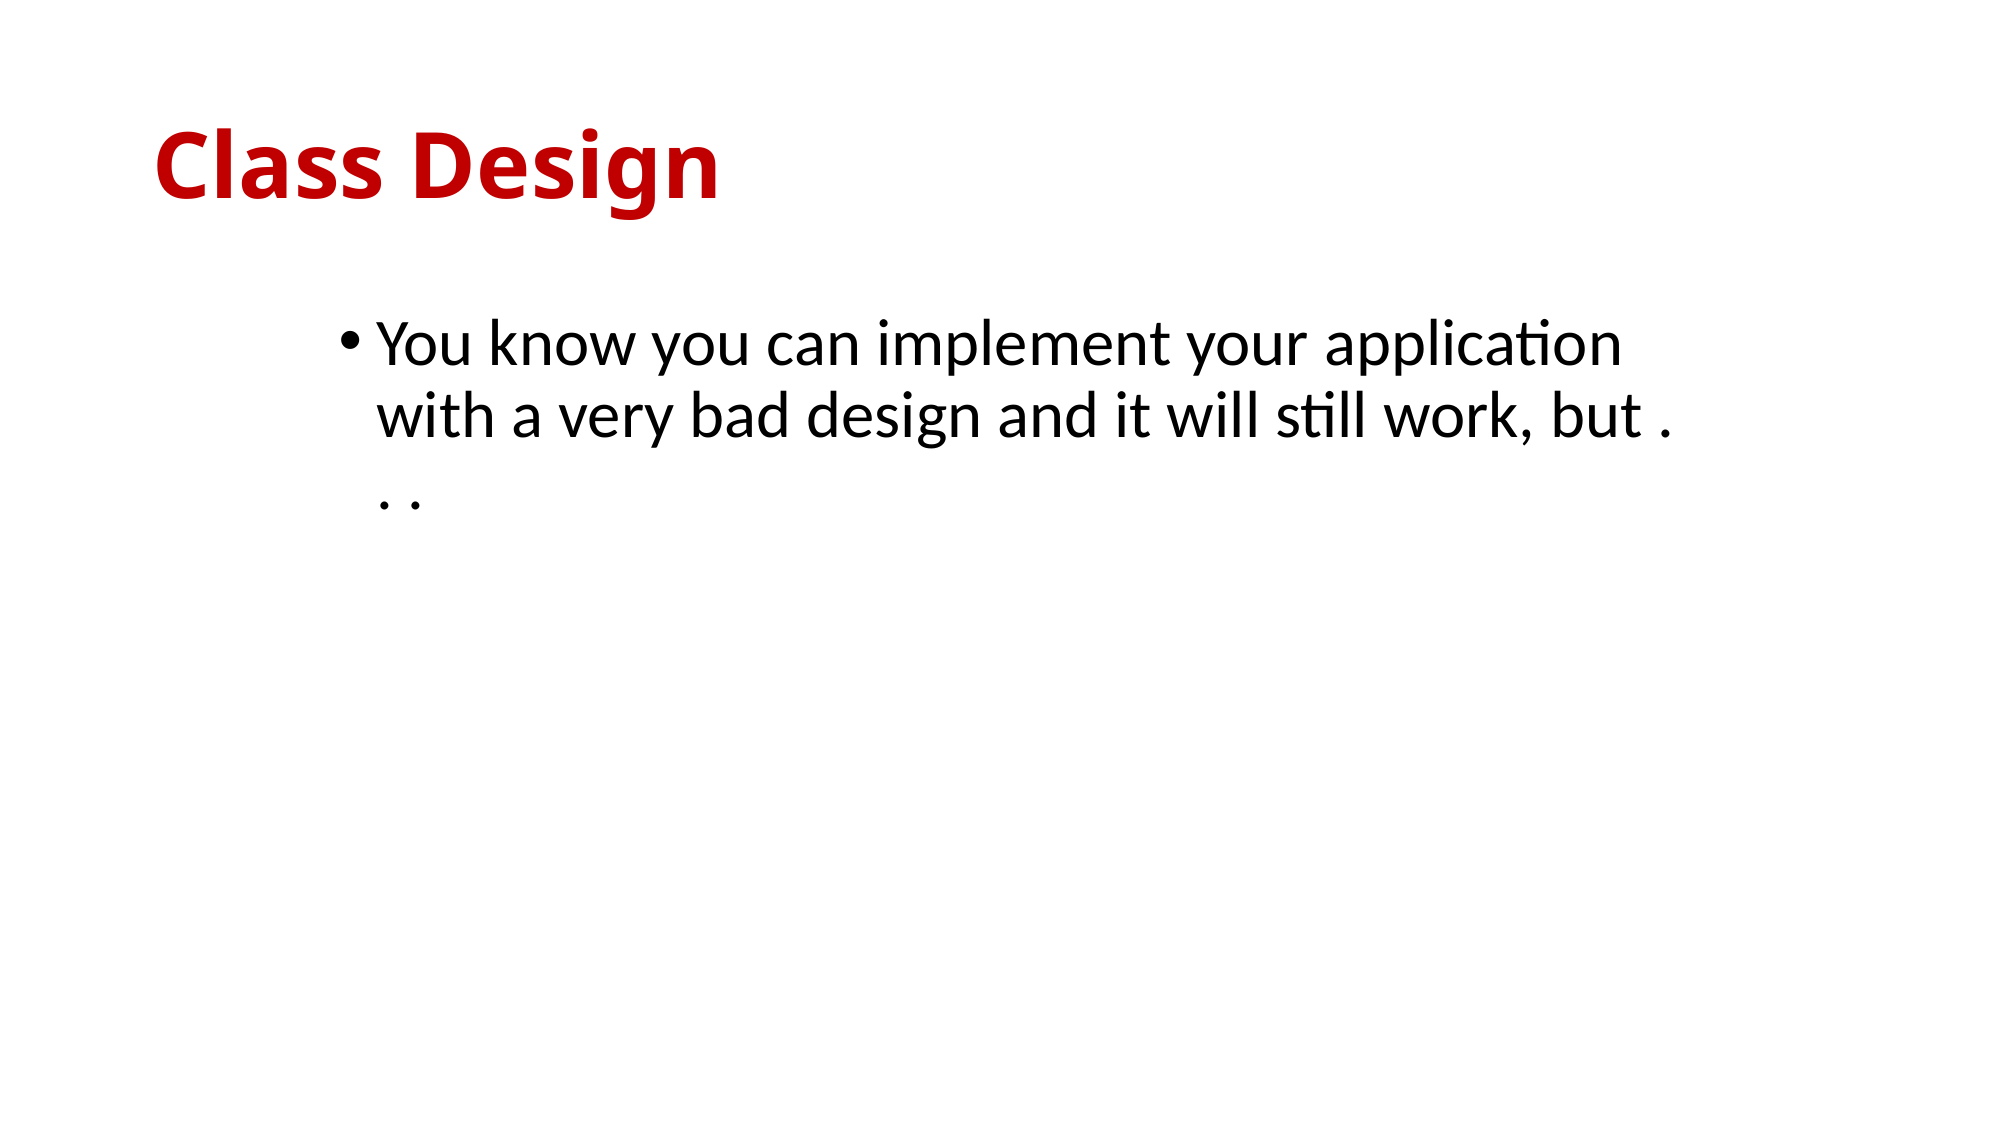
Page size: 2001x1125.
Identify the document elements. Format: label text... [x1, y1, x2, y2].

list You know you can implement your application with a very bad design and it will still work, but . . . [323, 299, 1694, 1073]
title Class Design [137, 59, 1863, 278]
